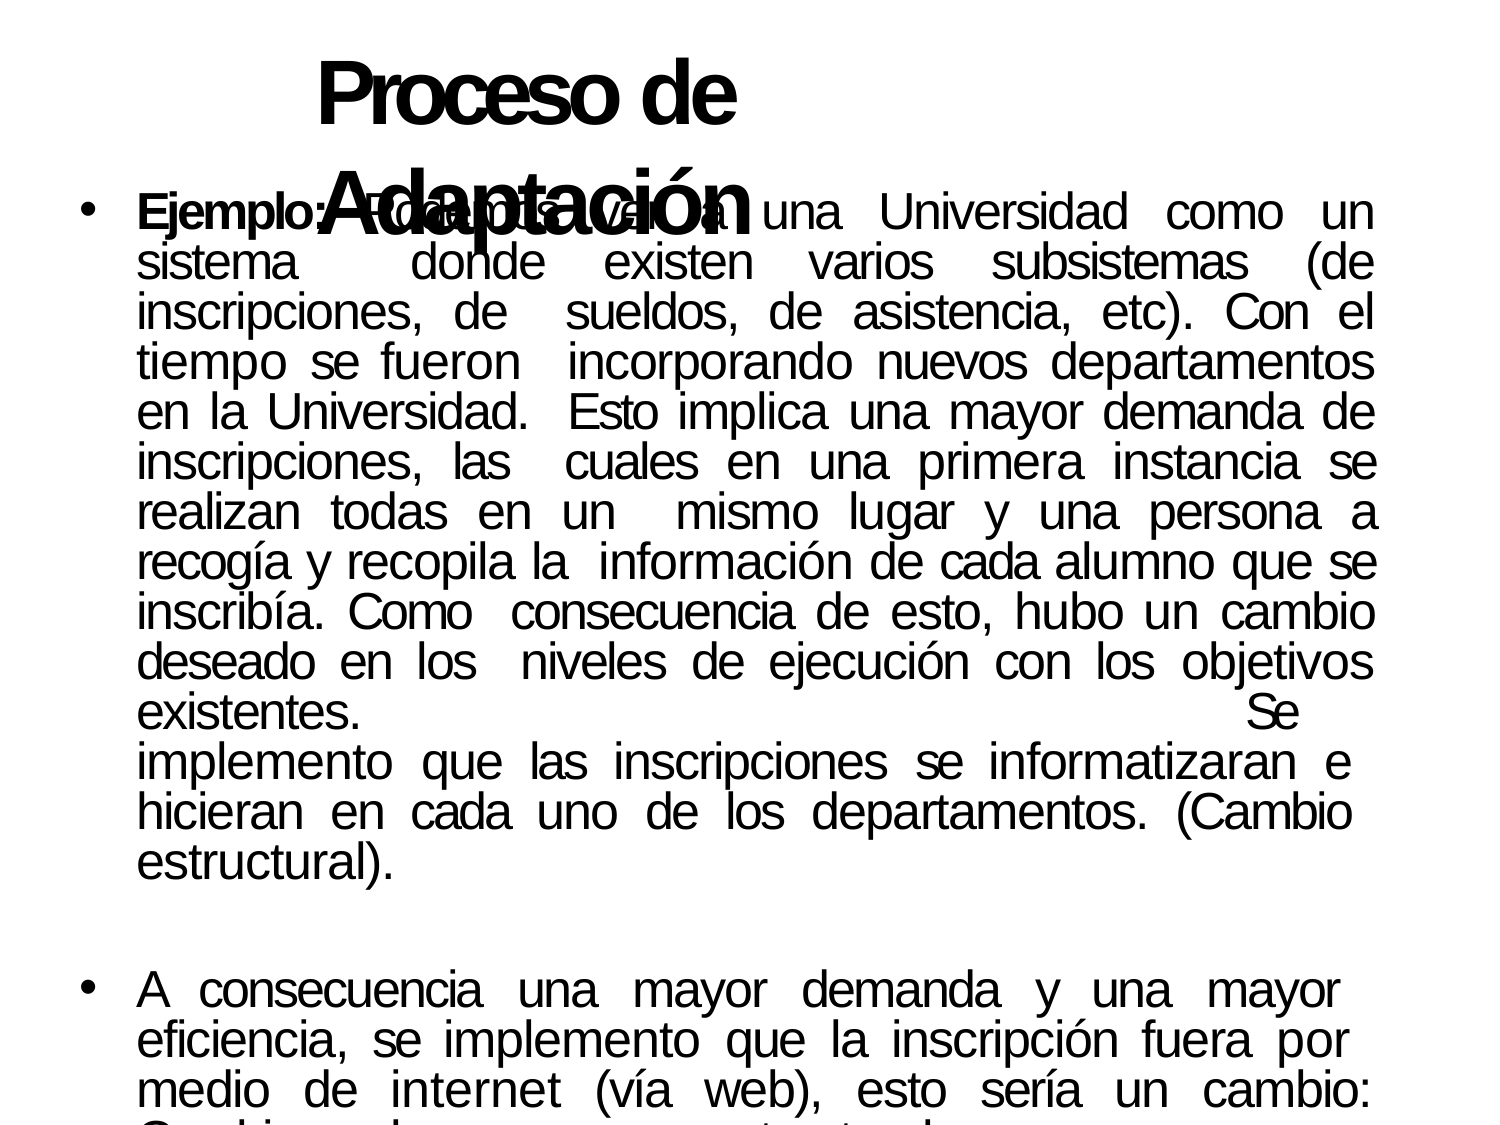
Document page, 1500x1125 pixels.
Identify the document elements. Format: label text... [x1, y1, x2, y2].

title Proceso de Adaptación [312, 30, 1189, 175]
text_box Ejemplo: Podemos ver a una Universidad como un sistema donde existen varios subsistemas (de inscripciones, de sueldos, de asistencia, etc). Con el tiempo se fueron incorporando nuevos departamentos en la Universidad. Esto implica una mayor demanda de inscripciones, las cuales en una primera instancia se realizan todas en un mismo lugar y una persona a recogía y recopila la información de cada alumno que se inscribía. Como consecuencia de esto, hubo un cambio deseado en los niveles de ejecución con los objetivos existentes. Se implemento que las inscripciones se informatizaran e hicieran en cada uno de los departamentos. (Cambio estructural). A consecuencia una mayor demanda y una mayor eficiencia, se implemento que la inscripción fuera por medio de internet (vía web), esto sería un cambio: Cambio en los procesos y estructurales. [77, 175, 1376, 1125]
